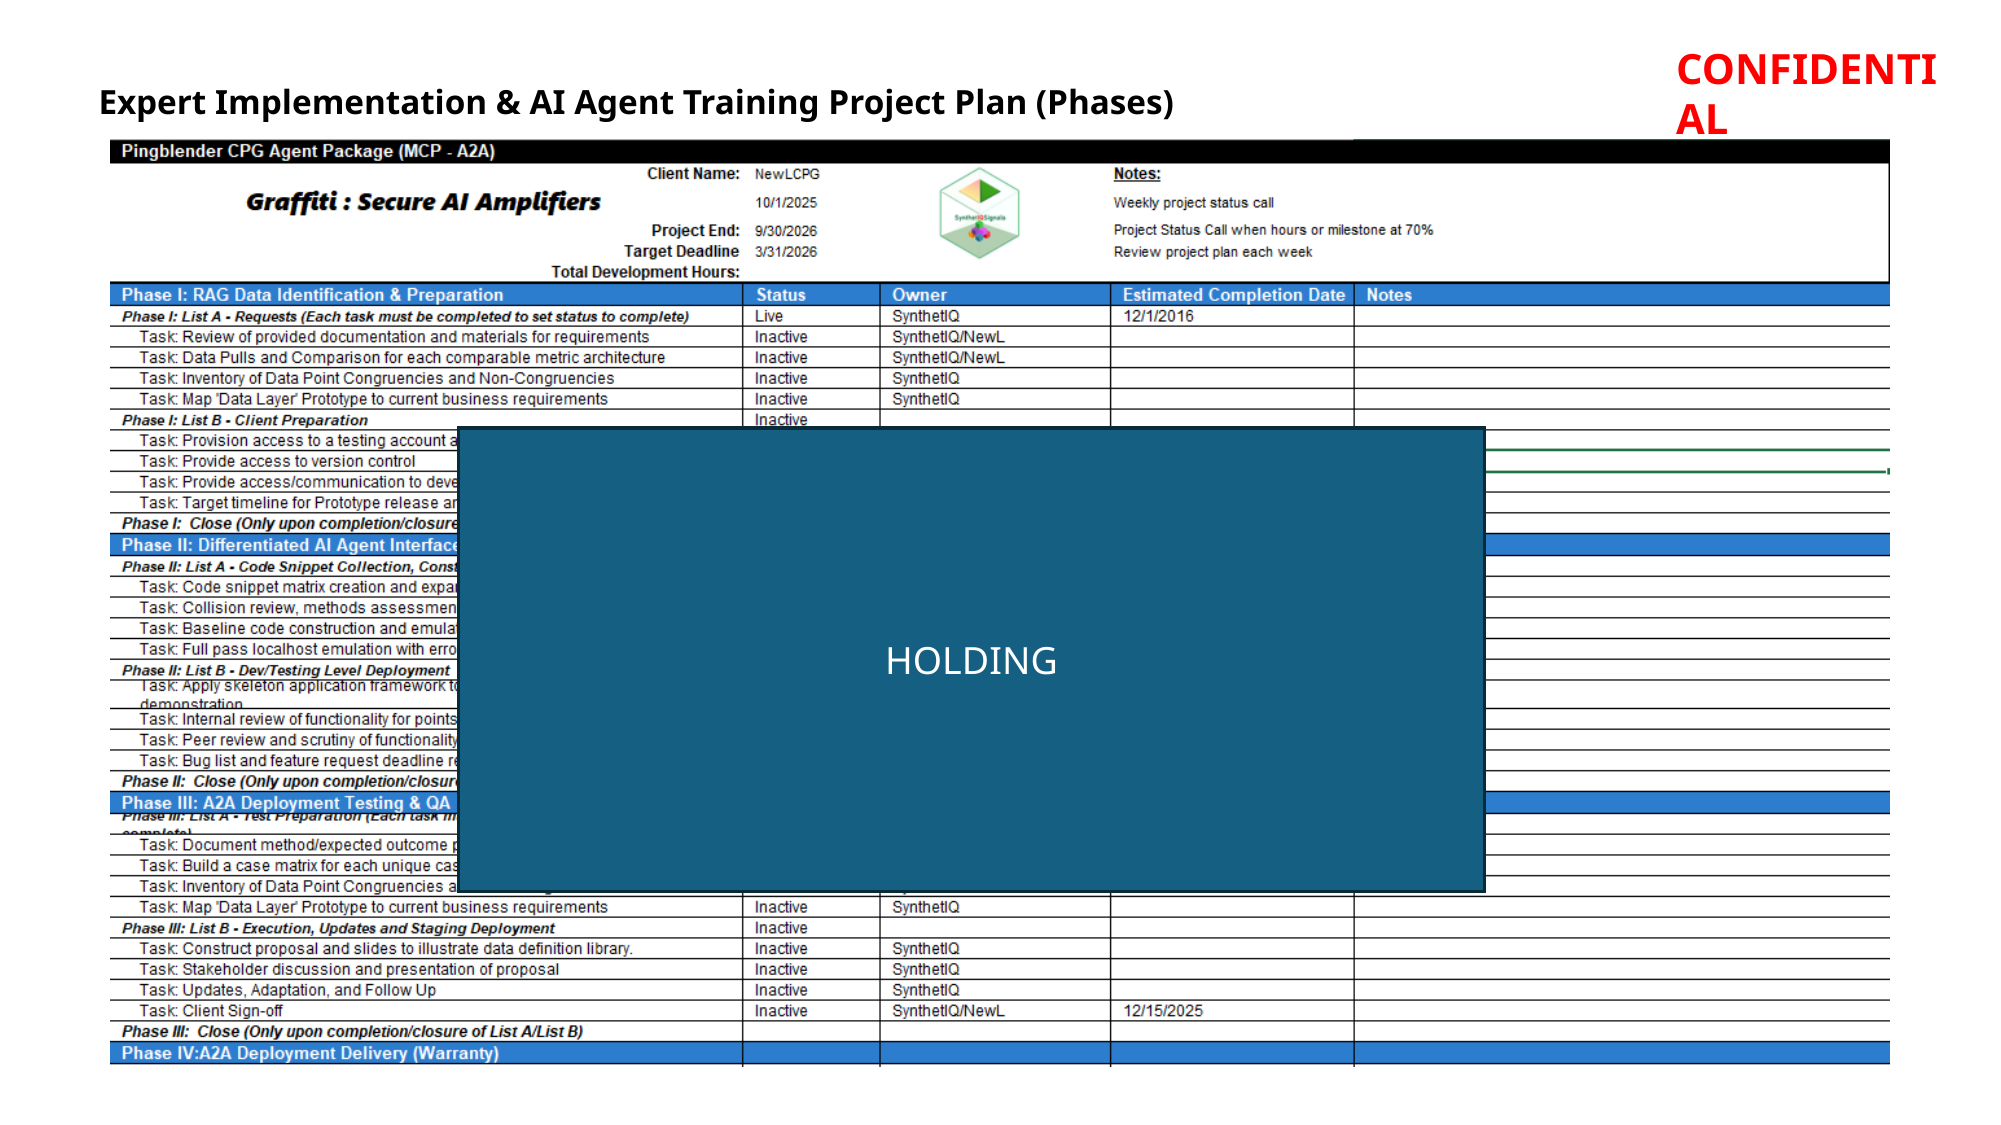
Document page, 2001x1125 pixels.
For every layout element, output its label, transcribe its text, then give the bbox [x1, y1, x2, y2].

picture [109, 139, 1891, 1068]
text_box Expert Implementation & AI Agent Training Project Plan (Phases) [83, 74, 1926, 129]
text_box CONFIDENTIAL [1661, 35, 1981, 151]
